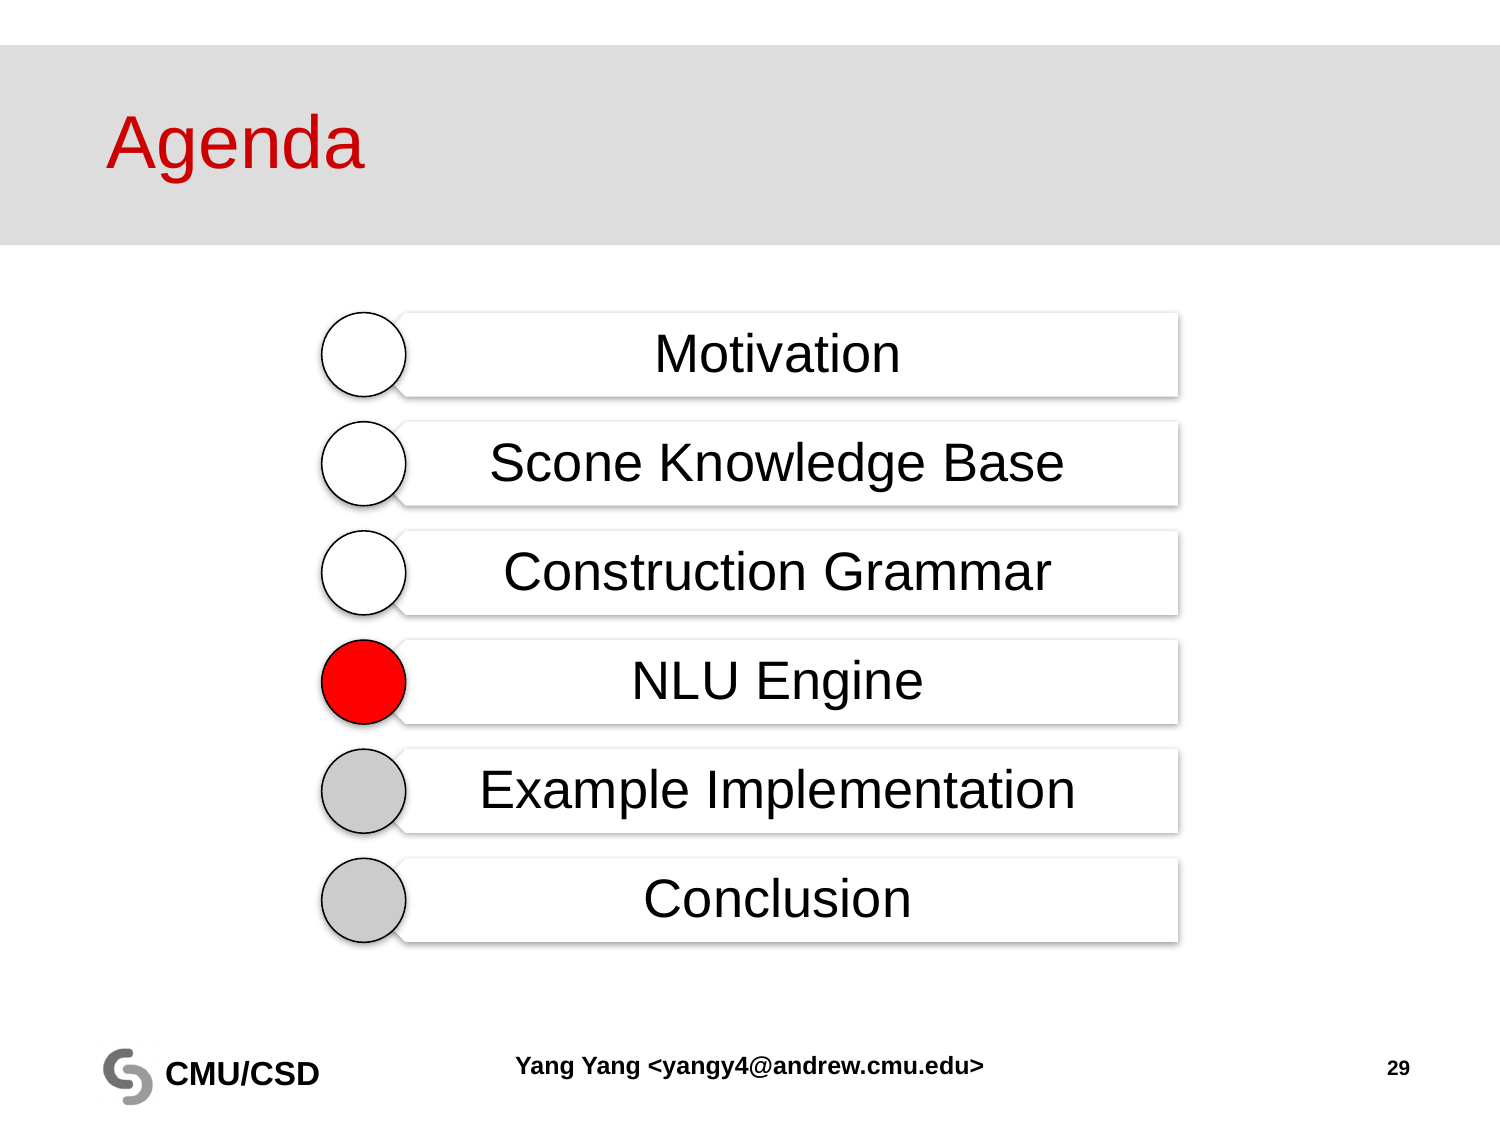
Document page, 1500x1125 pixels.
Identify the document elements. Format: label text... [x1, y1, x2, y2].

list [137, 312, 1363, 943]
picture [92, 1036, 163, 1113]
slide_number 29 [1074, 1049, 1426, 1088]
footer Yang Yang <yangy4@andrew.cmu.edu> [424, 1049, 1074, 1088]
title Agenda [91, 44, 1426, 233]
